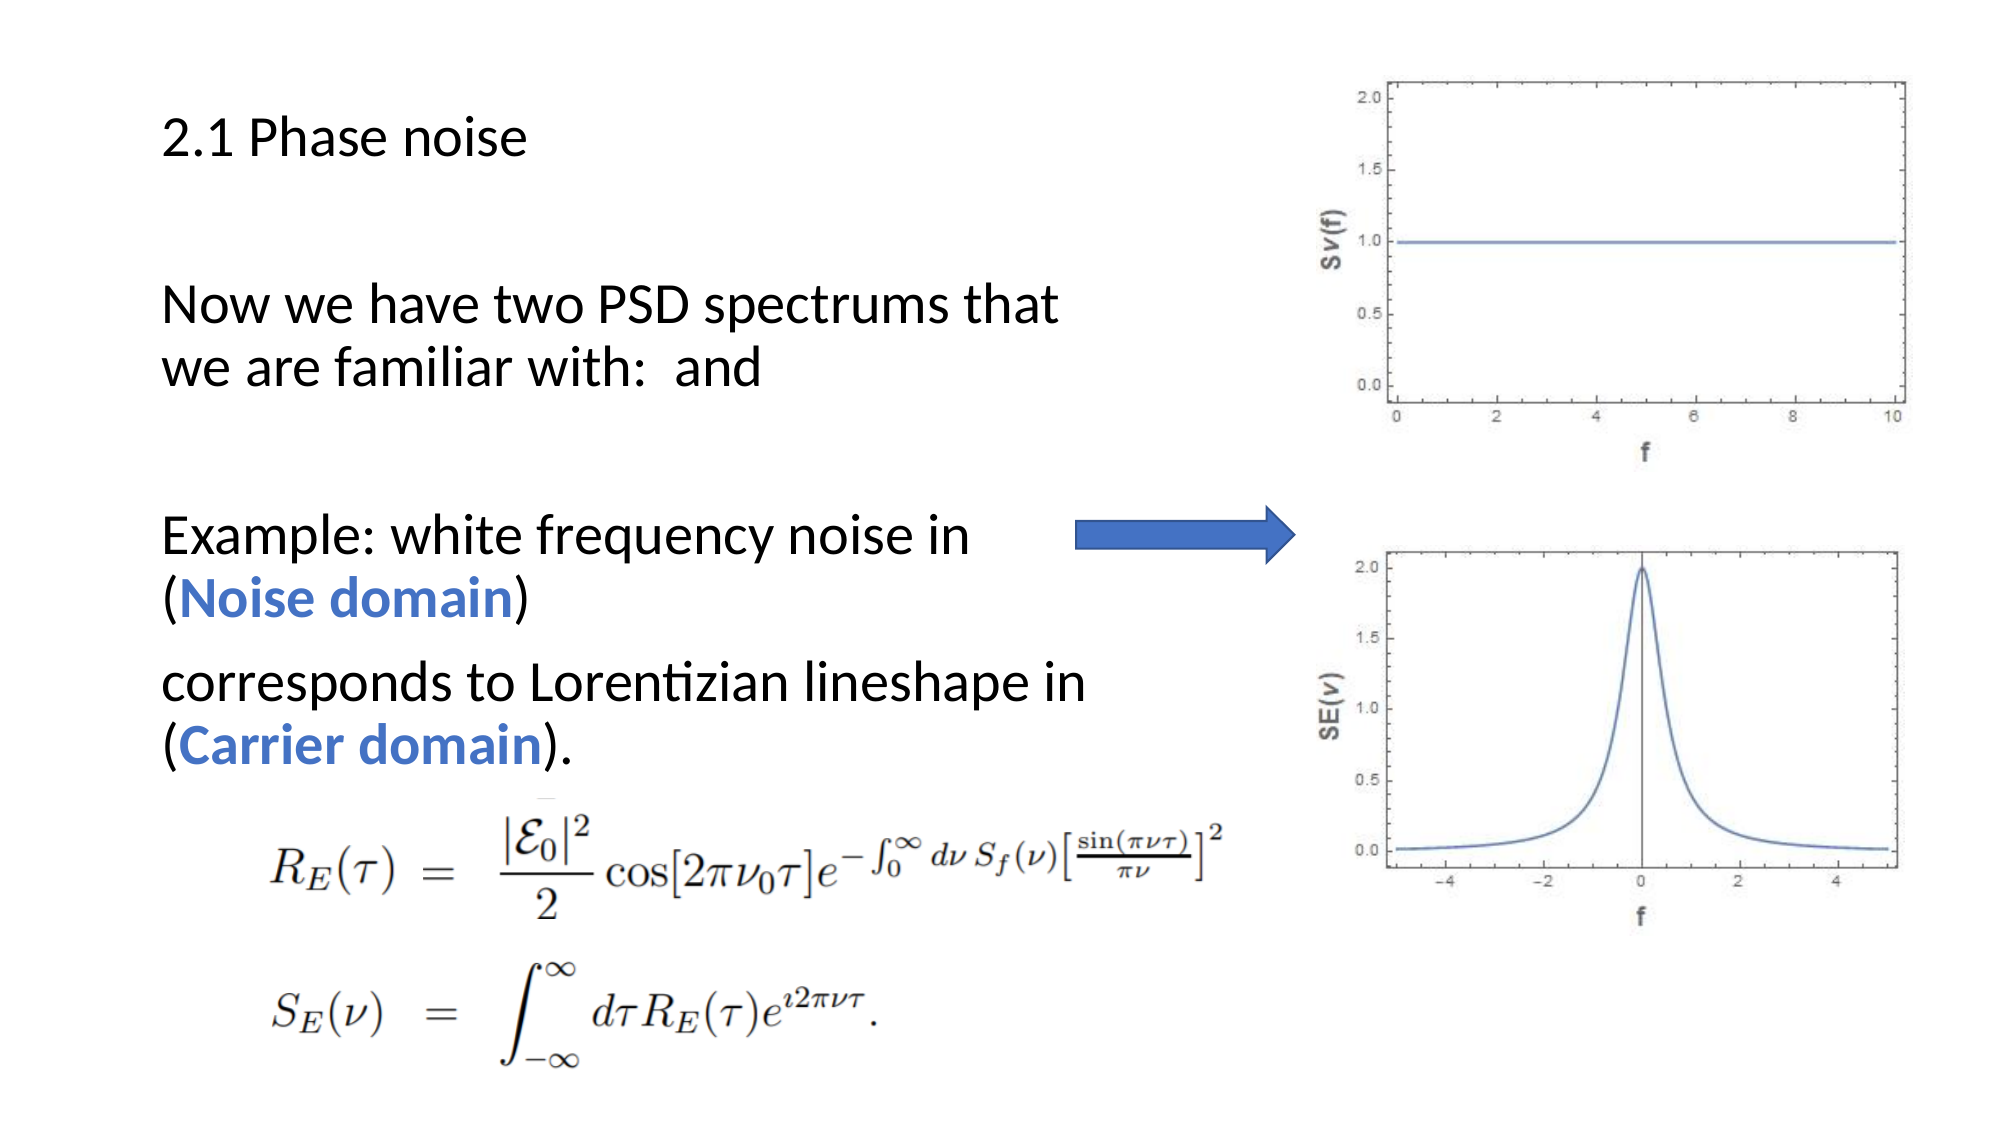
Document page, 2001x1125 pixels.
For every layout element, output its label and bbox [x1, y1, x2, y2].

picture [234, 798, 1230, 1094]
text_box [1076, 75, 1913, 563]
picture [1316, 545, 1905, 936]
